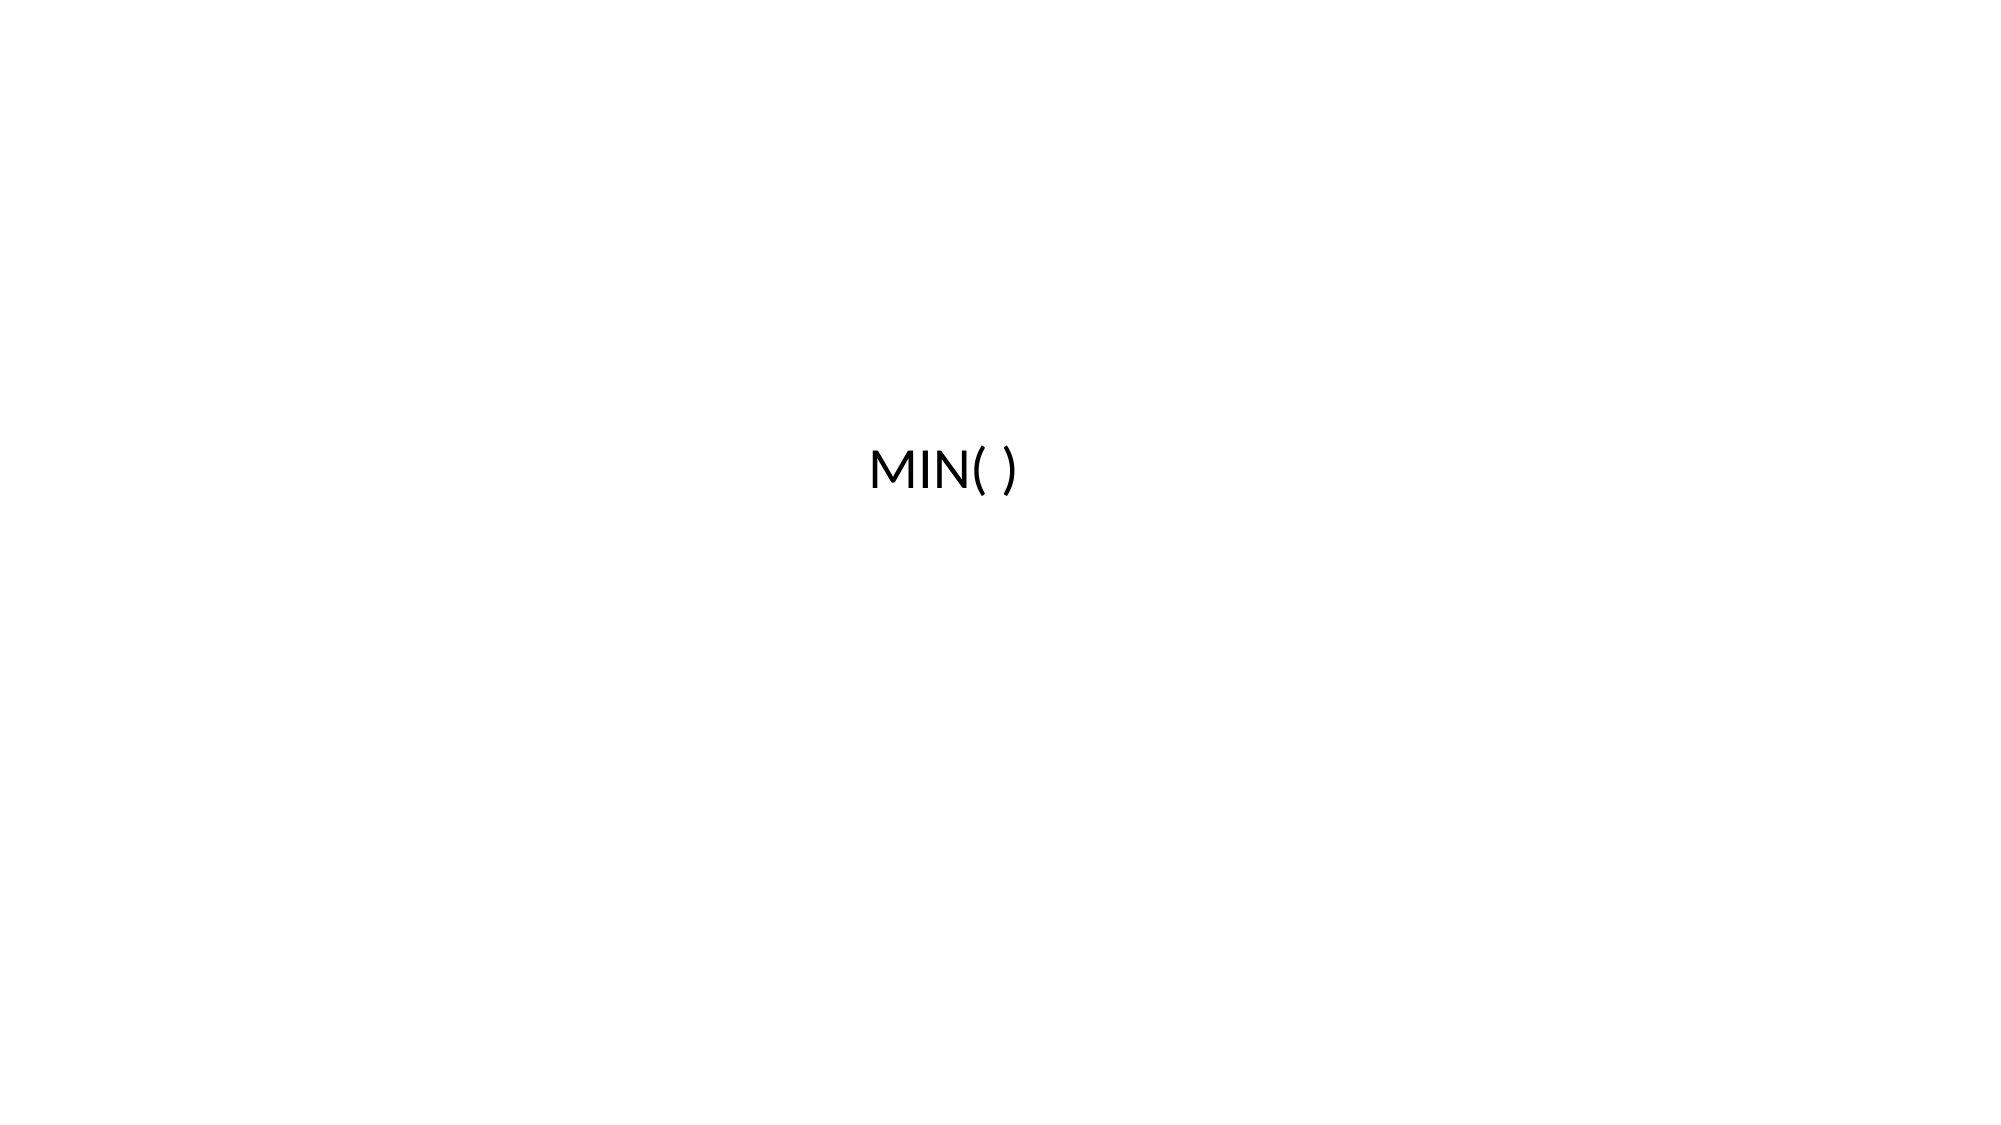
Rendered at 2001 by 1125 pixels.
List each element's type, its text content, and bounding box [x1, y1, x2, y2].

text_box MIN( ) [854, 423, 1035, 508]
